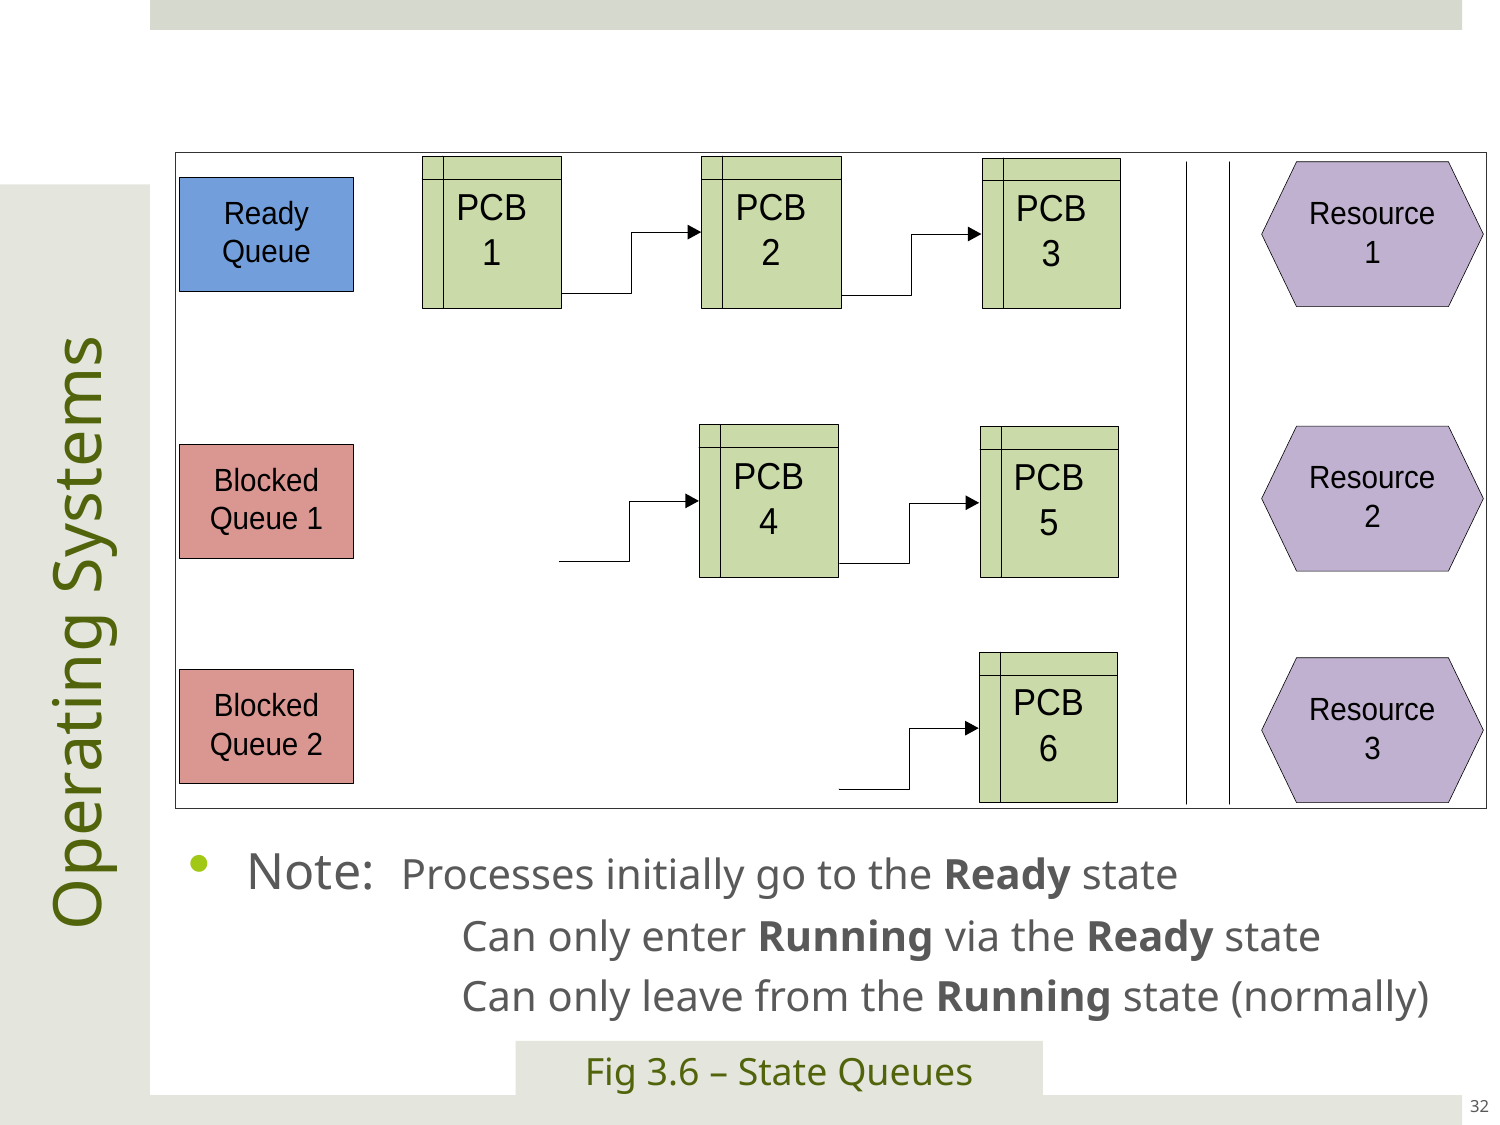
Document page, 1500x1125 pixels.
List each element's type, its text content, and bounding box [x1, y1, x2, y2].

text_box Operating Systems [0, 184, 150, 1125]
text_box Note: Processes initially go to the Ready state Can only enter Running via the Ready state Can only leave from the Running state (normally) [175, 820, 1486, 1032]
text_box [175, 151, 1488, 810]
slide_number 32 [1441, 1077, 1500, 1125]
text_box Fig 3.6 – State Queues [515, 1040, 1043, 1101]
